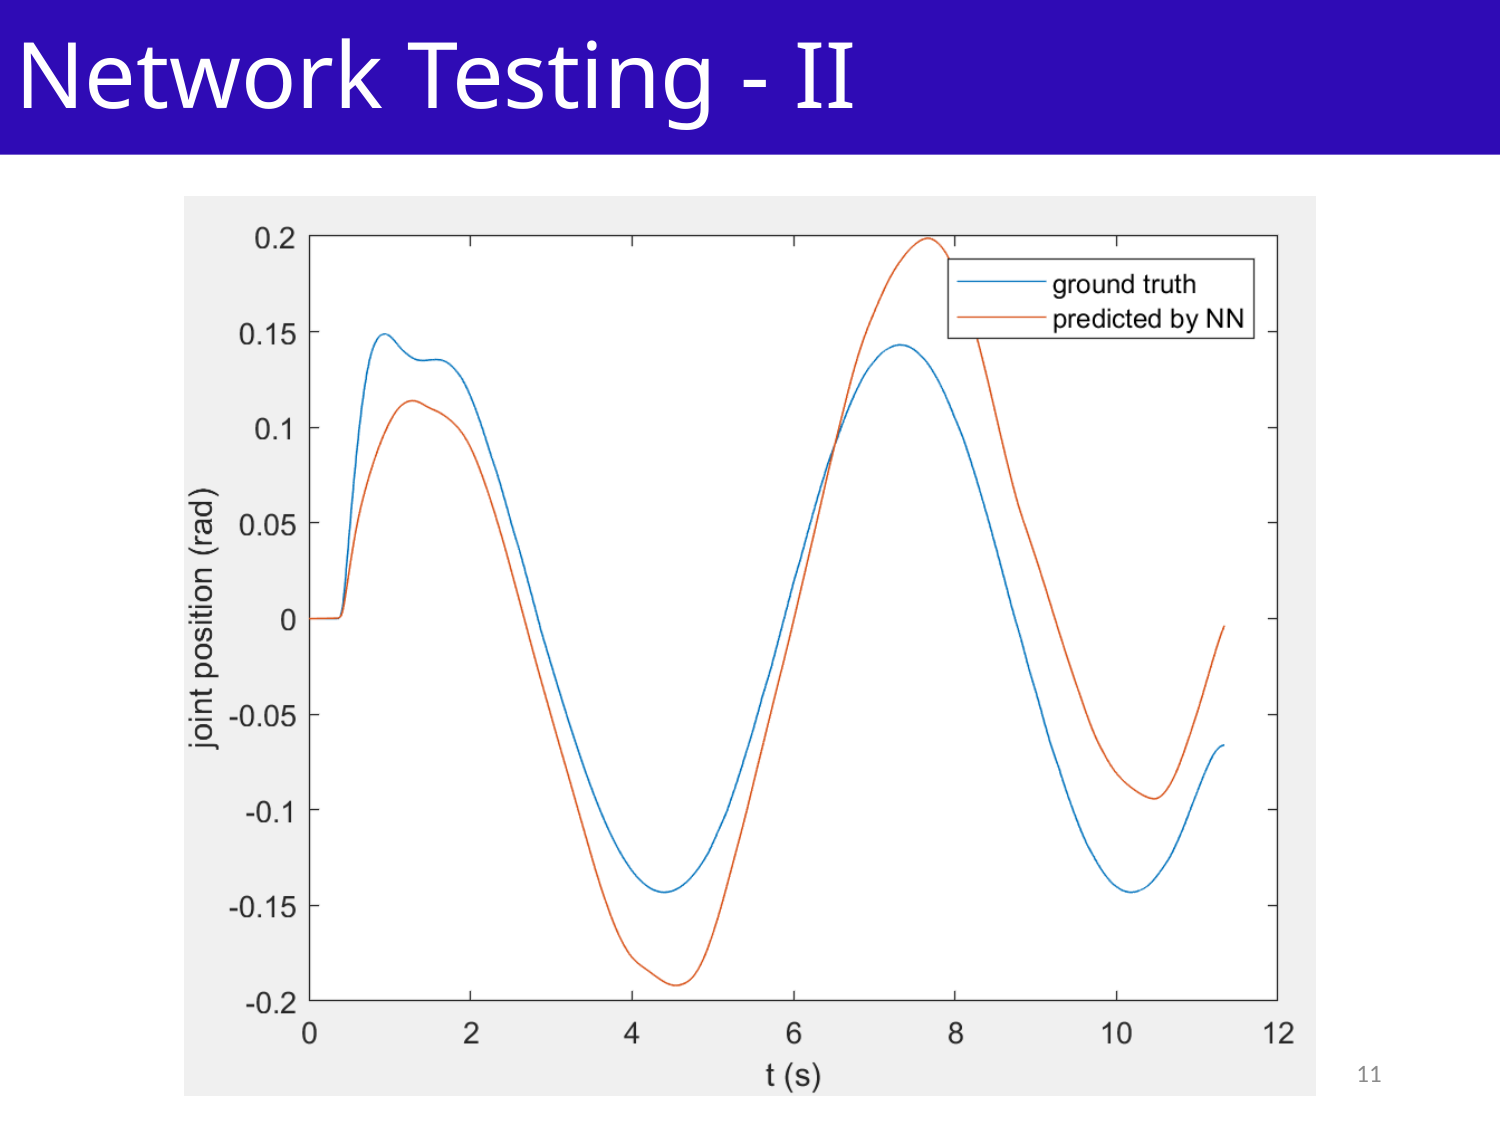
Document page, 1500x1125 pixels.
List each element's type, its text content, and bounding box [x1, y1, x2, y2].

slide_number 11 [1059, 1042, 1397, 1103]
title Network Testing - II [0, 3, 1500, 155]
picture [184, 196, 1316, 1096]
